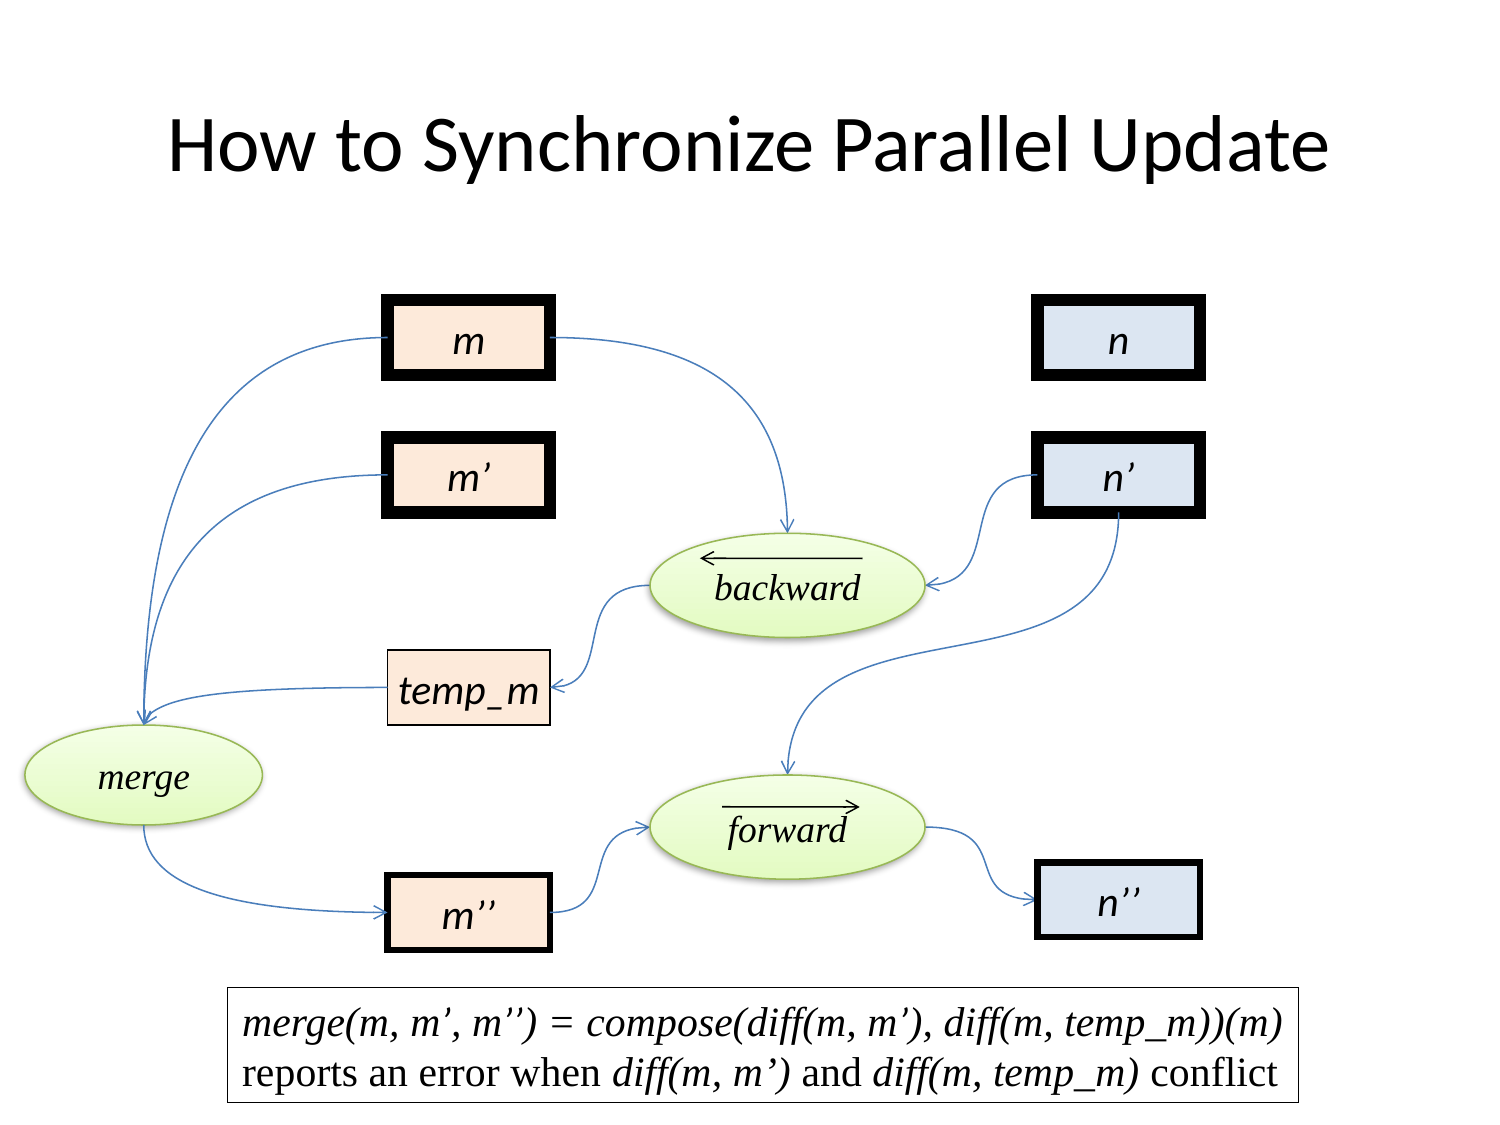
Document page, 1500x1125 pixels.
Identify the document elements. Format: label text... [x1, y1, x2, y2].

text_box backward [649, 532, 816, 639]
text_box merge [24, 724, 241, 826]
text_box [549, 585, 651, 688]
title How to Synchronize Parallel Update [75, 45, 1425, 233]
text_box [143, 474, 388, 687]
text_box temp_m [392, 650, 550, 725]
text_box n’’ [1037, 862, 1200, 938]
text_box m’ [391, 437, 544, 513]
text_box n’ [1037, 437, 1200, 513]
text_box forward [649, 774, 926, 880]
text_box merge(m, m’, m’’) = compose(diff(m, m’), diff(m, temp_m))(m) reports an error when diff(m, m’) and diff(m, temp_m) conflict [227, 987, 1299, 1103]
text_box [221, 746, 310, 991]
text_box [821, 477, 1085, 810]
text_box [549, 337, 788, 534]
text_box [924, 826, 1038, 901]
text_box m’’ [387, 875, 550, 950]
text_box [143, 337, 388, 474]
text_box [143, 687, 388, 726]
text_box m [387, 300, 550, 375]
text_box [549, 826, 651, 913]
text_box n [1037, 300, 1200, 375]
